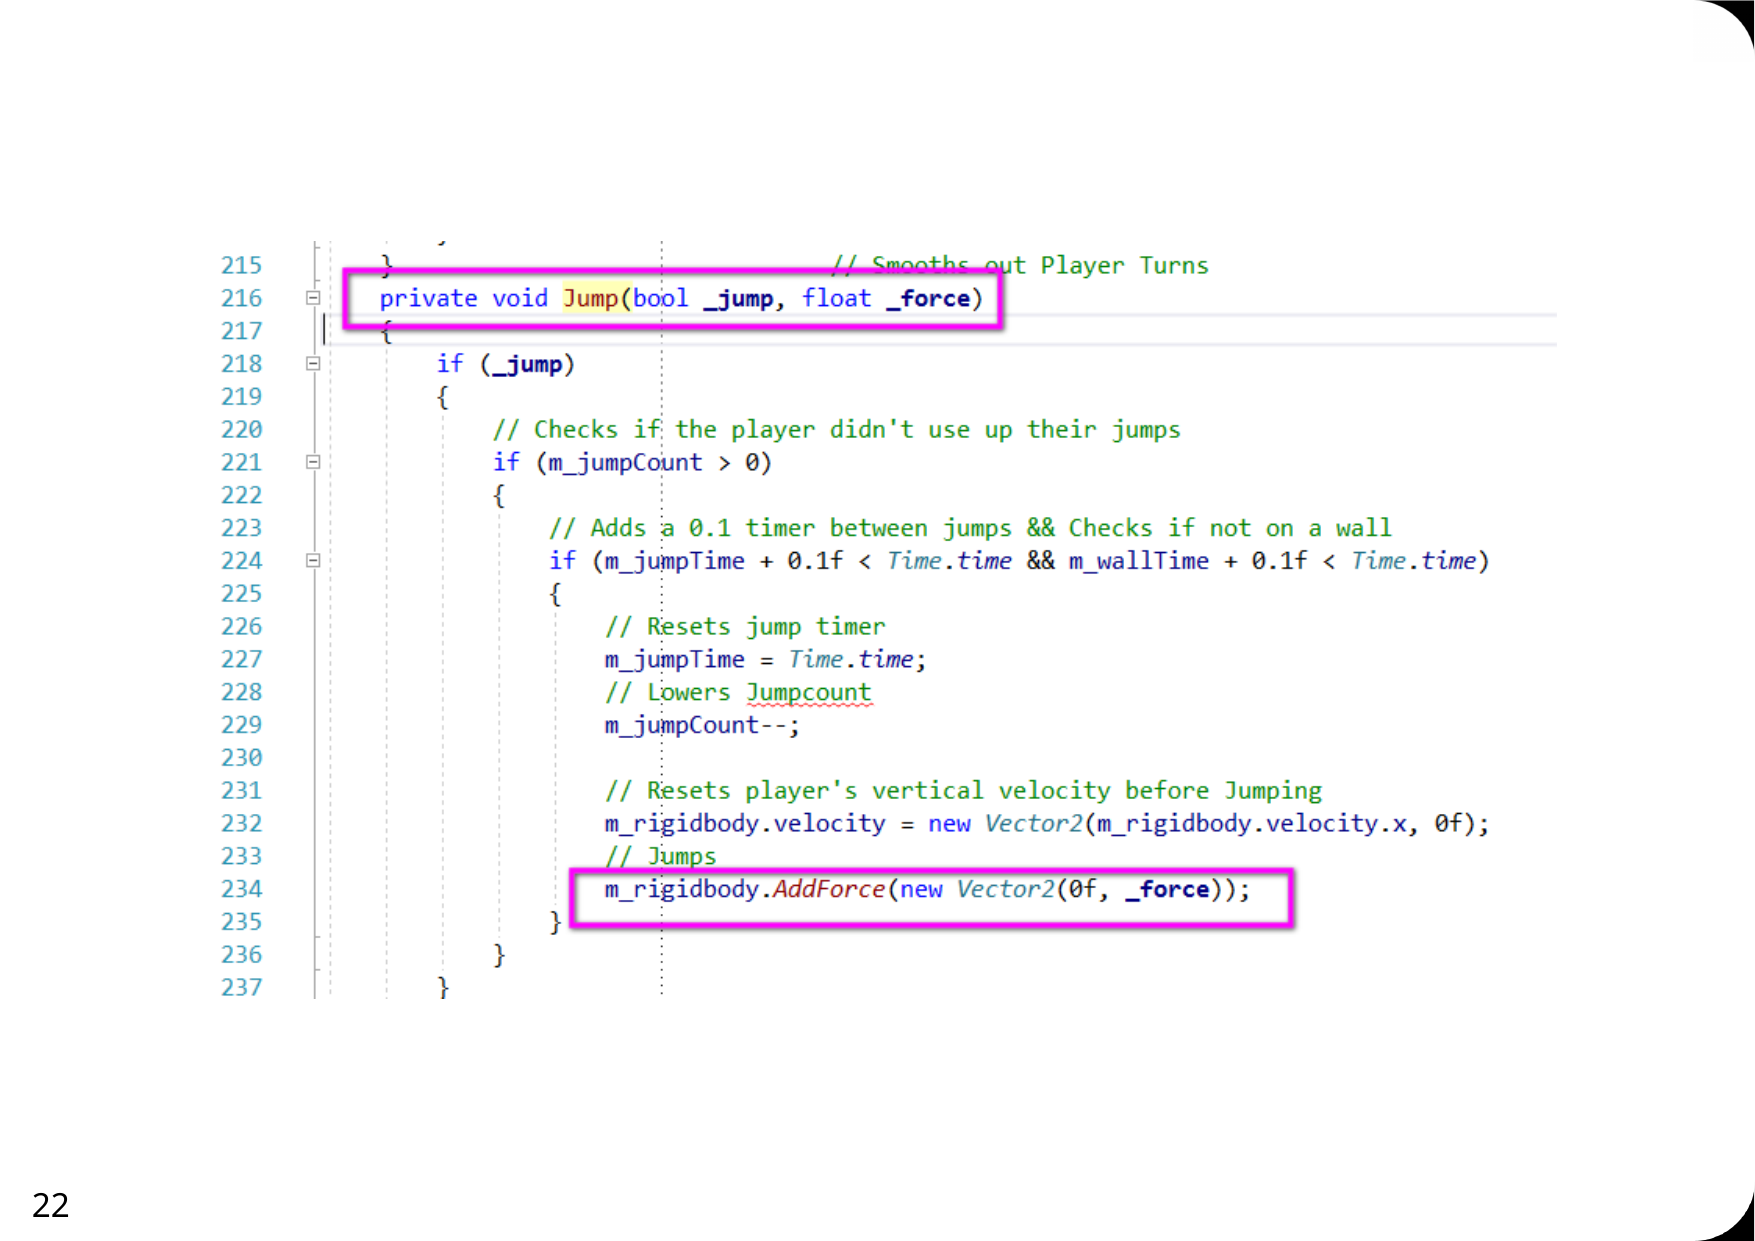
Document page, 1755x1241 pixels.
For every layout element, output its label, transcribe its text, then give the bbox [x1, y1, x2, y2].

picture [1694, 1, 1755, 62]
picture [1692, 1179, 1755, 1241]
picture [197, 240, 1558, 1000]
slide_number 22 [14, 1175, 181, 1228]
